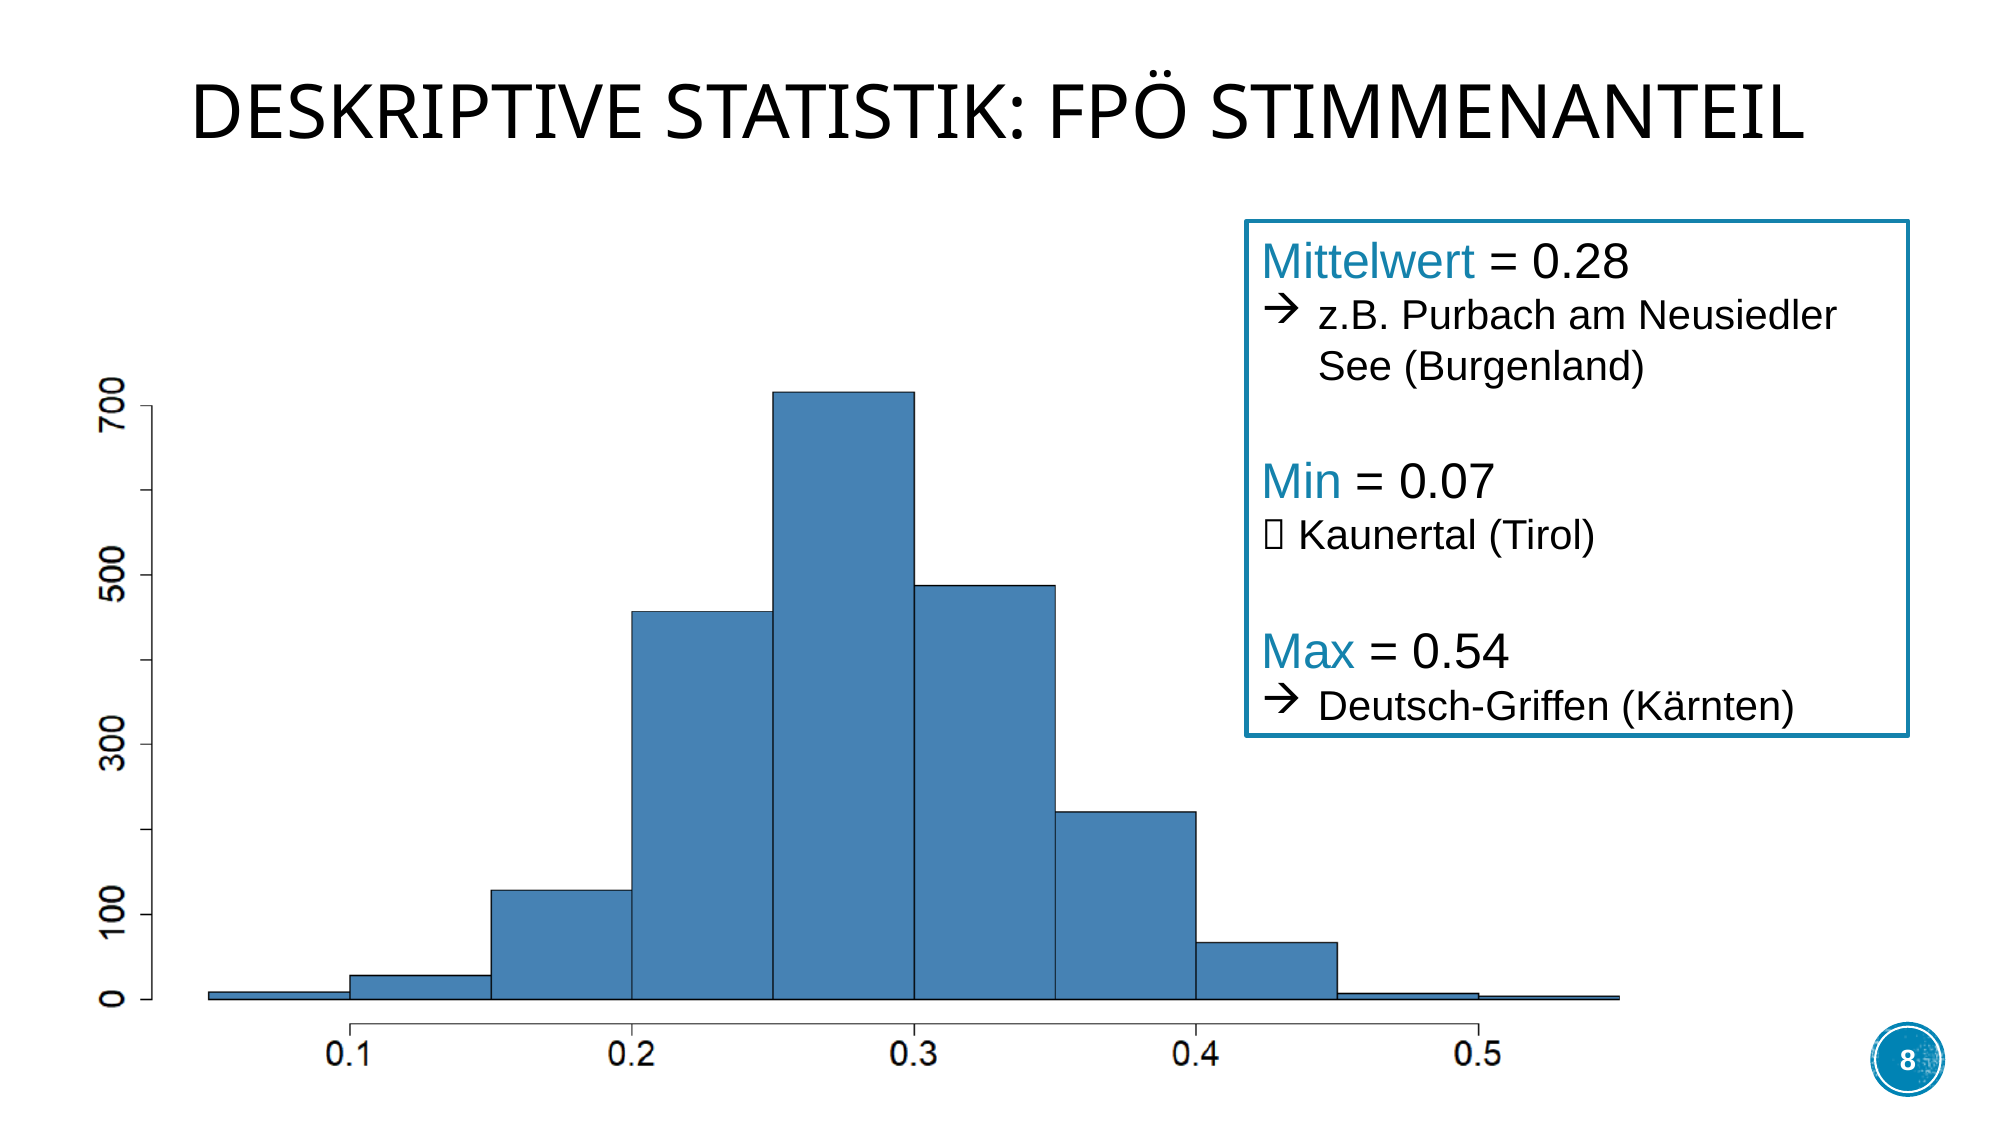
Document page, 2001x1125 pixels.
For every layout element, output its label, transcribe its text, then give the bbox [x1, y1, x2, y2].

title Deskriptive Statistik: FPÖ Stimmenanteil [174, 36, 1825, 192]
picture [88, 366, 1653, 1094]
text_box Mittelwert = 0.28 z.B. Purbach am Neusiedler See (Burgenland) Min = 0.07  Kaunertal (Tirol) Max = 0.54 Deutsch-Griffen (Kärnten) [1246, 220, 1908, 736]
slide_number 8 [1855, 1028, 1961, 1089]
